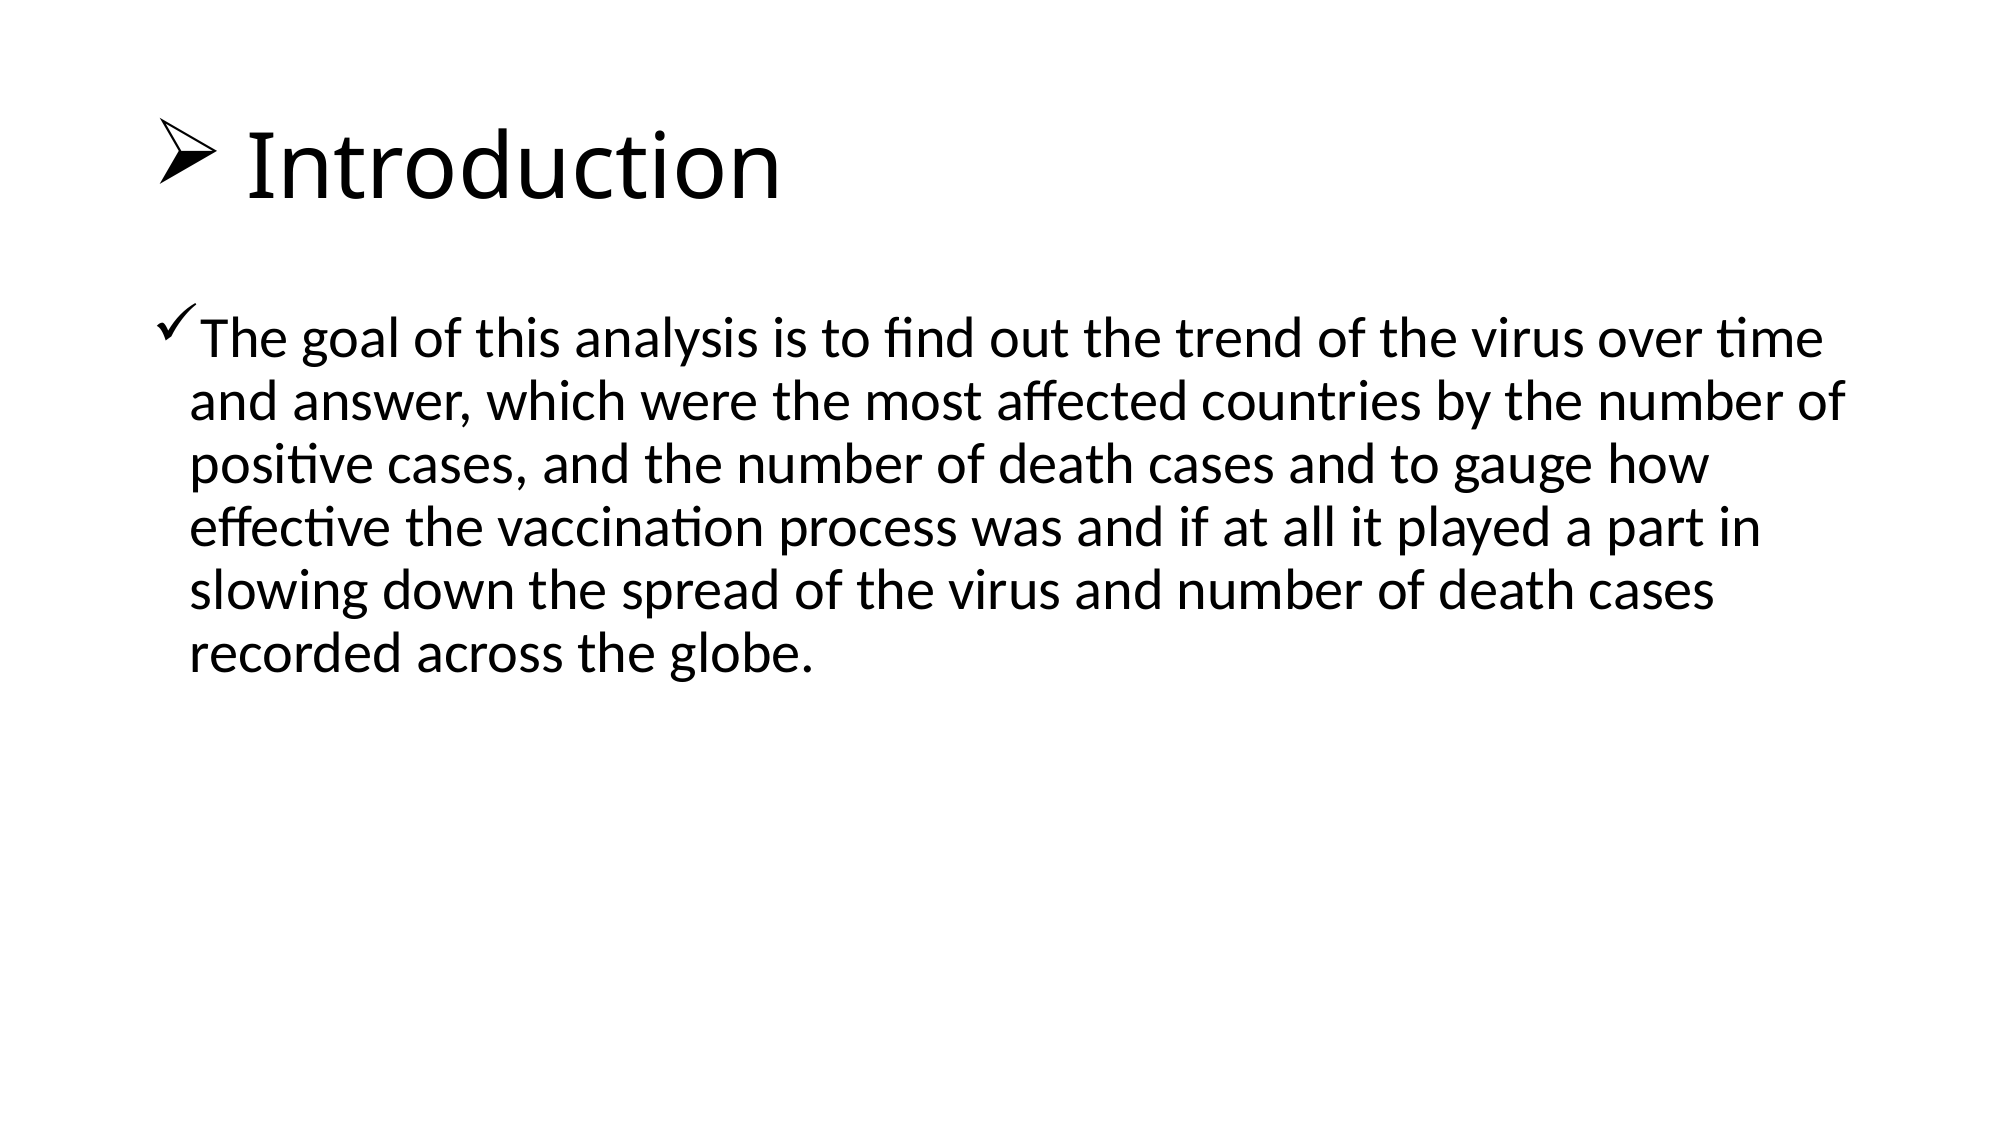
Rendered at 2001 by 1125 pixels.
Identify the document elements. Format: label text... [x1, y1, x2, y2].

list The goal of this analysis is to find out the trend of the virus over time and answer, which were the most affected countries by the number of positive cases, and the number of death cases and to gauge how effective the vaccination process was and if at all it played a part in slowing down the spread of the virus and number of death cases recorded across the globe. [137, 299, 1863, 1014]
title Introduction [137, 59, 1863, 278]
